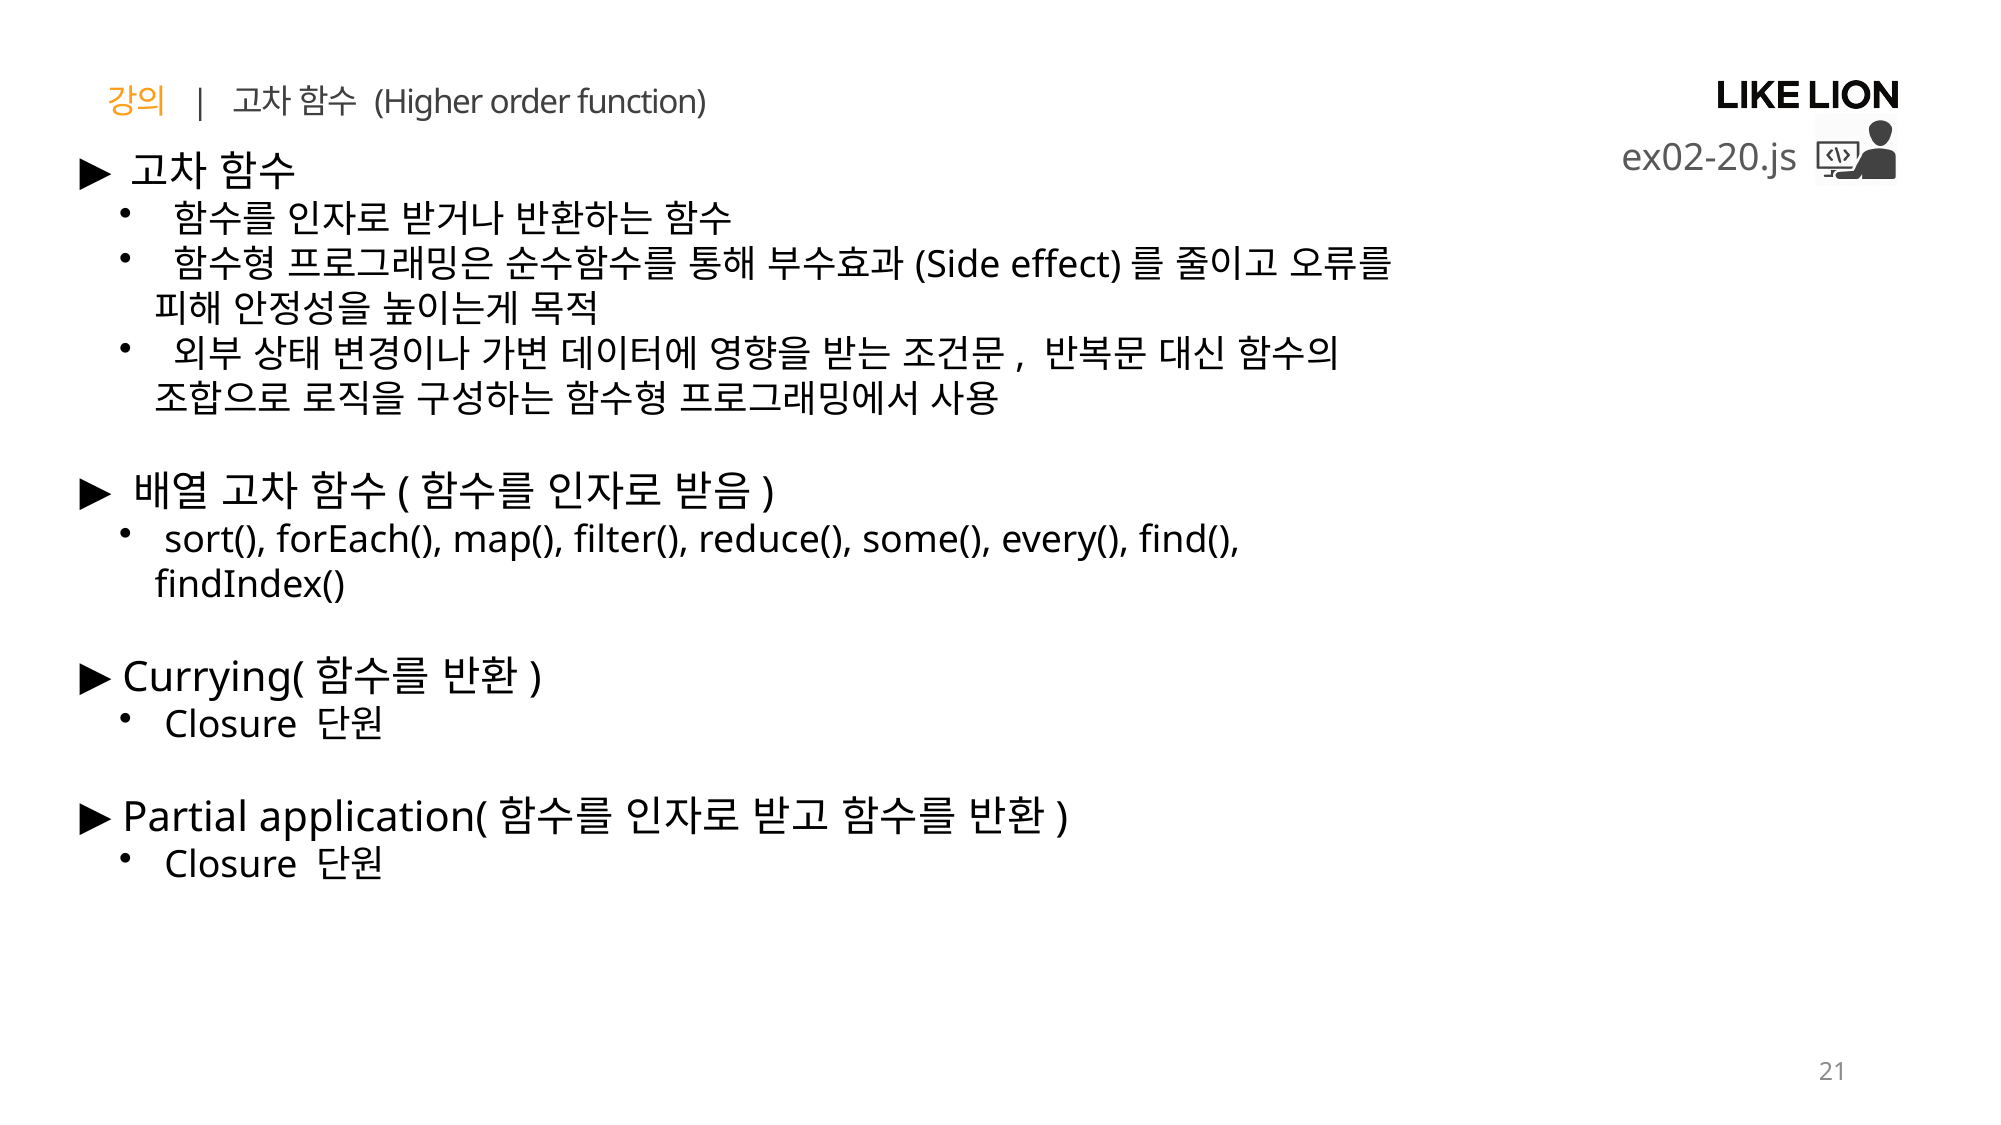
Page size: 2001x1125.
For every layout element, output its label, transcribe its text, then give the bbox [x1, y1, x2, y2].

text_box 고차 함수 함수를 인자로 받거나 반환하는 함수 함수형 프로그래밍은 순수함수를 통해 부수효과(Side effect)를 줄이고 오류를 피해 안정성을 높이는게 목적 외부 상태 변경이나 가변 데이터에 영향을 받는 조건문, 반복문 대신 함수의 조합으로 로직을 구성하는 함수형 프로그래밍에서 사용 배열 고차 함수(함수를 인자로 받음) sort(), forEach(), map(), filter(), reduce(), some(), every(), find(), findIndex() Currying(함수를 반환) Closure 단원 Partial application(함수를 인자로 받고 함수를 반환) Closure 단원 [64, 137, 1436, 892]
picture [1814, 113, 1898, 186]
picture [1718, 80, 1898, 109]
text_box 강의 | 고차 함수 (Higher order function) [92, 72, 866, 128]
slide_number 21 [1412, 1042, 1863, 1103]
text_box ex02-20.js [1212, 125, 1812, 186]
